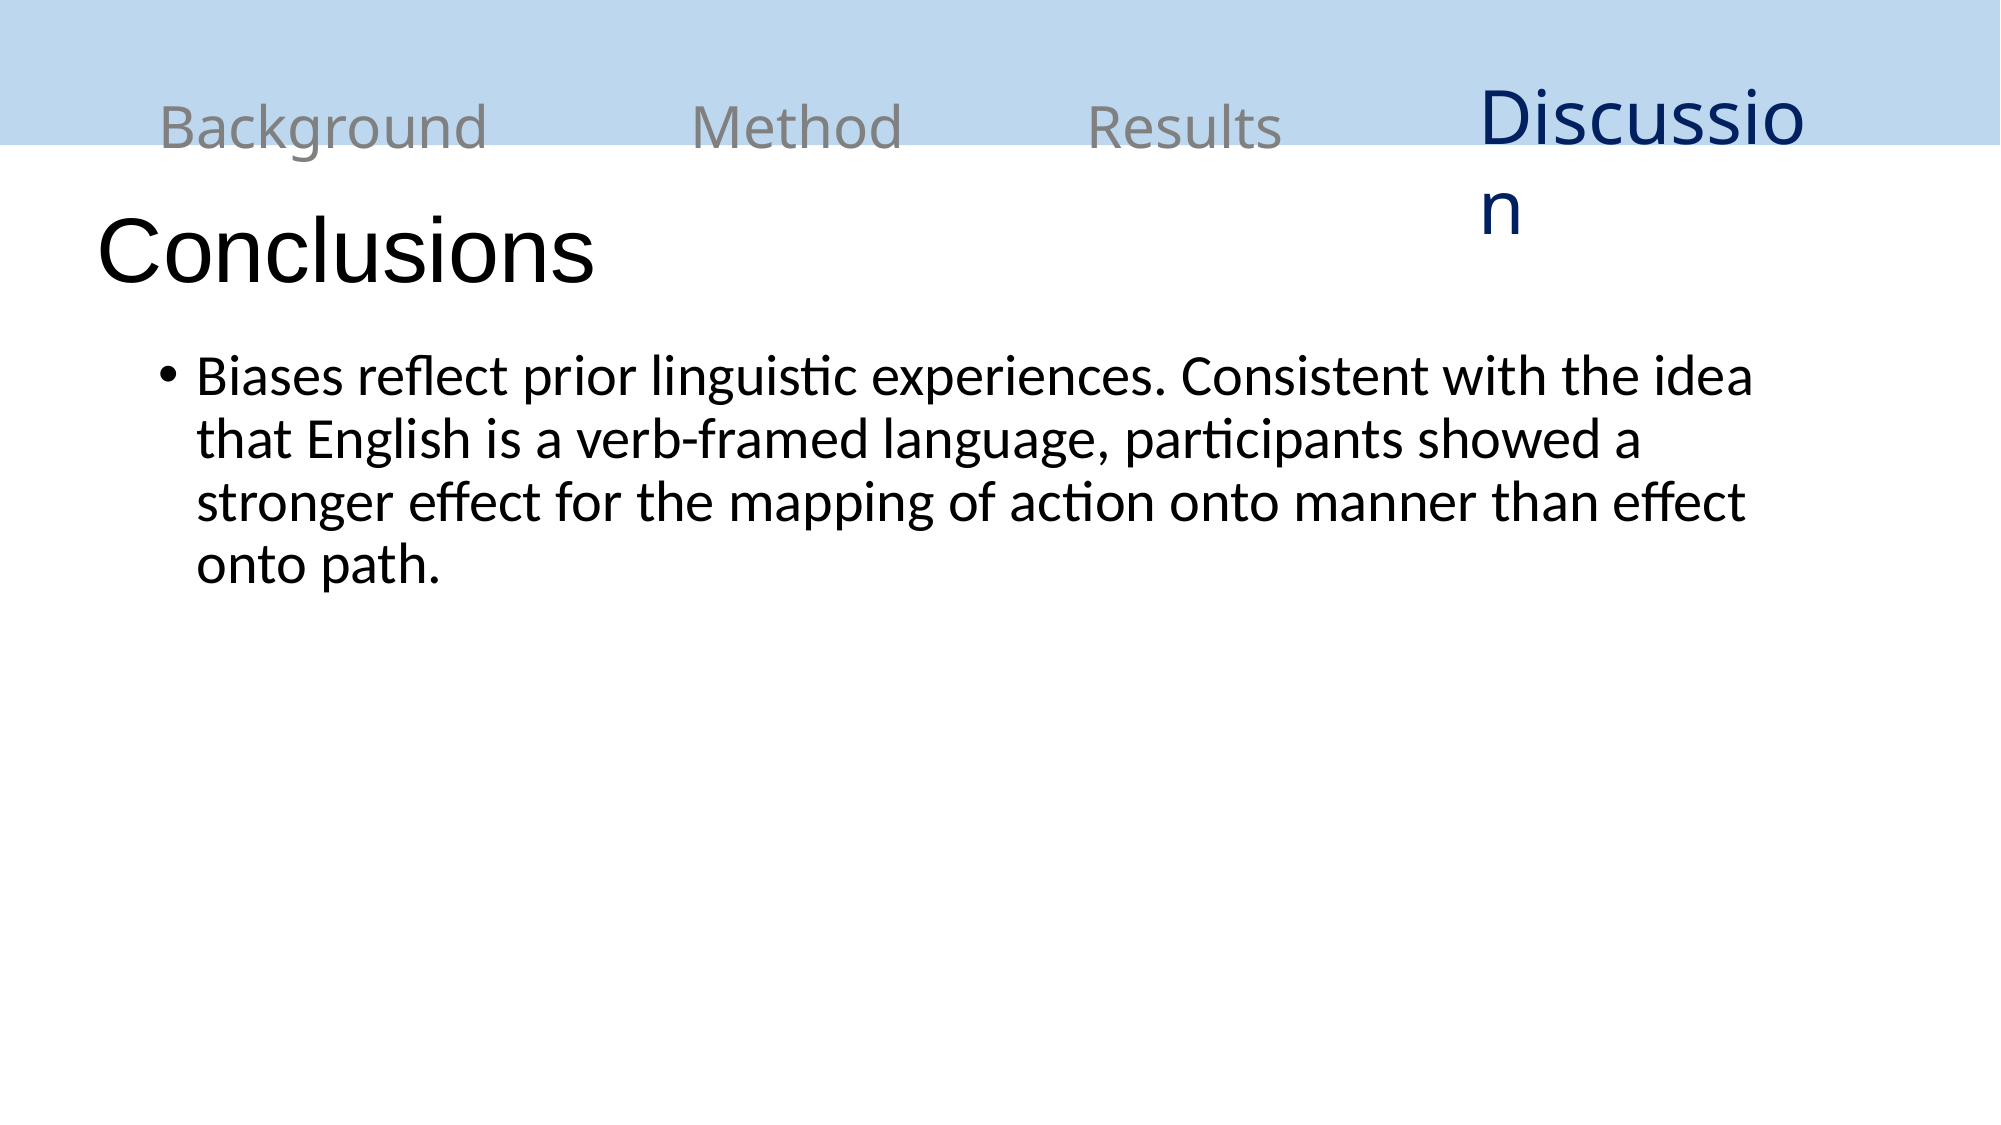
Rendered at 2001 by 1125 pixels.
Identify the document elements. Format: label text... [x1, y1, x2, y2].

text_box [0, 0, 2000, 146]
text_box Method [675, 82, 945, 168]
text_box Background [143, 82, 511, 168]
text_box Results [1071, 82, 1320, 168]
list Biases reflect prior linguistic experiences. Consistent with the idea that English is a verb-framed language, participants showed a stronger effect for the mapping of action onto manner than effect onto path. [143, 337, 1869, 684]
title Conclusions [81, 184, 1785, 322]
text_box Discussion [1463, 62, 1857, 257]
